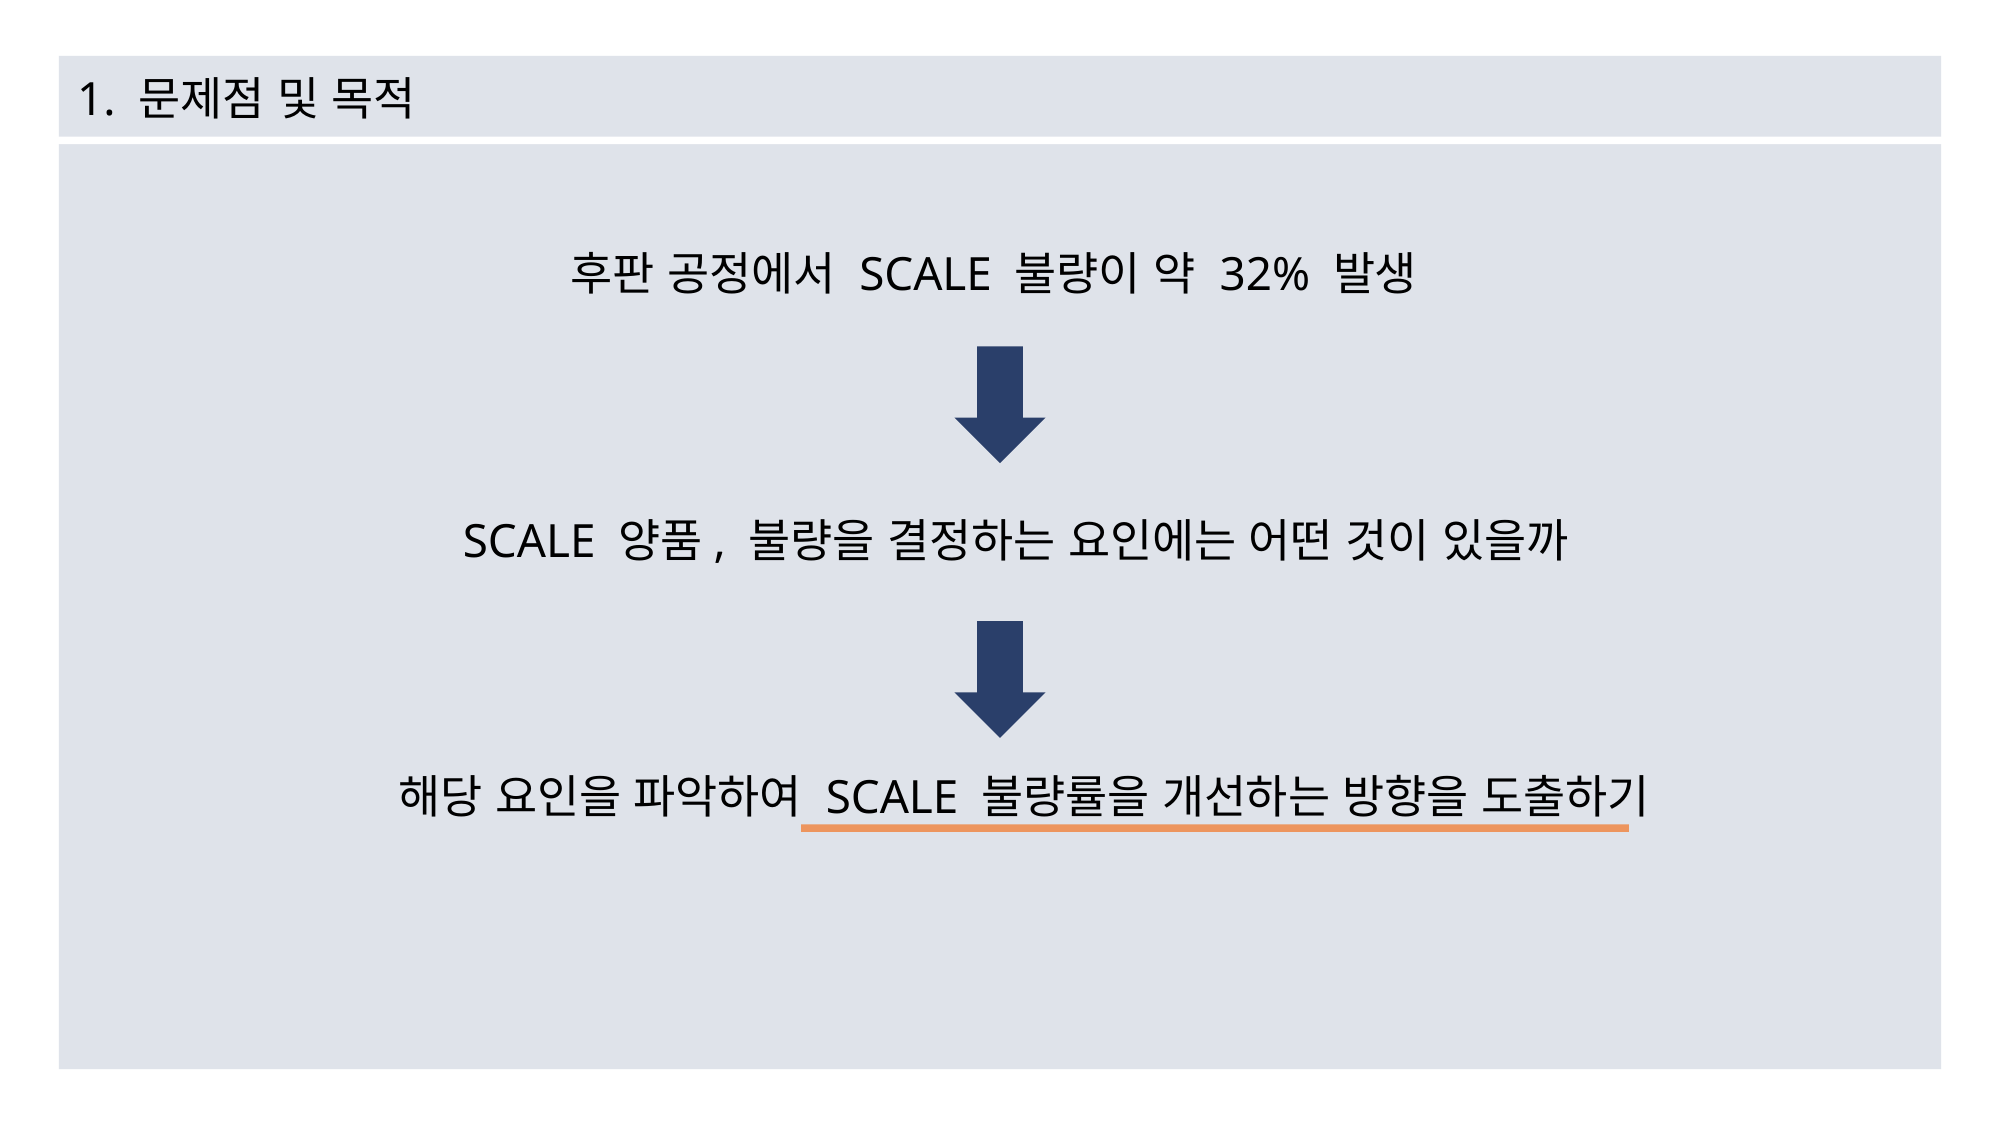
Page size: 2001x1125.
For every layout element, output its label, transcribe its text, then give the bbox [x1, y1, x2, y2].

text_box 1. 문제점 및 목적 [62, 62, 448, 133]
text_box [25, 136, 1976, 145]
text_box [951, 345, 1049, 465]
text_box [951, 620, 1049, 740]
text_box SCALE 양품, 불량을 결정하는 요인에는 어떤 것이 있을까 [448, 503, 1772, 574]
text_box [800, 823, 1630, 833]
text_box 해당 요인을 파악하여 SCALE 불량률을 개선하는 방향을 도출하기 [383, 760, 1708, 830]
text_box [58, 55, 1942, 136]
text_box [58, 145, 1942, 1070]
text_box 후판 공정에서 SCALE 불량이 약 32% 발생 [332, 237, 1656, 308]
